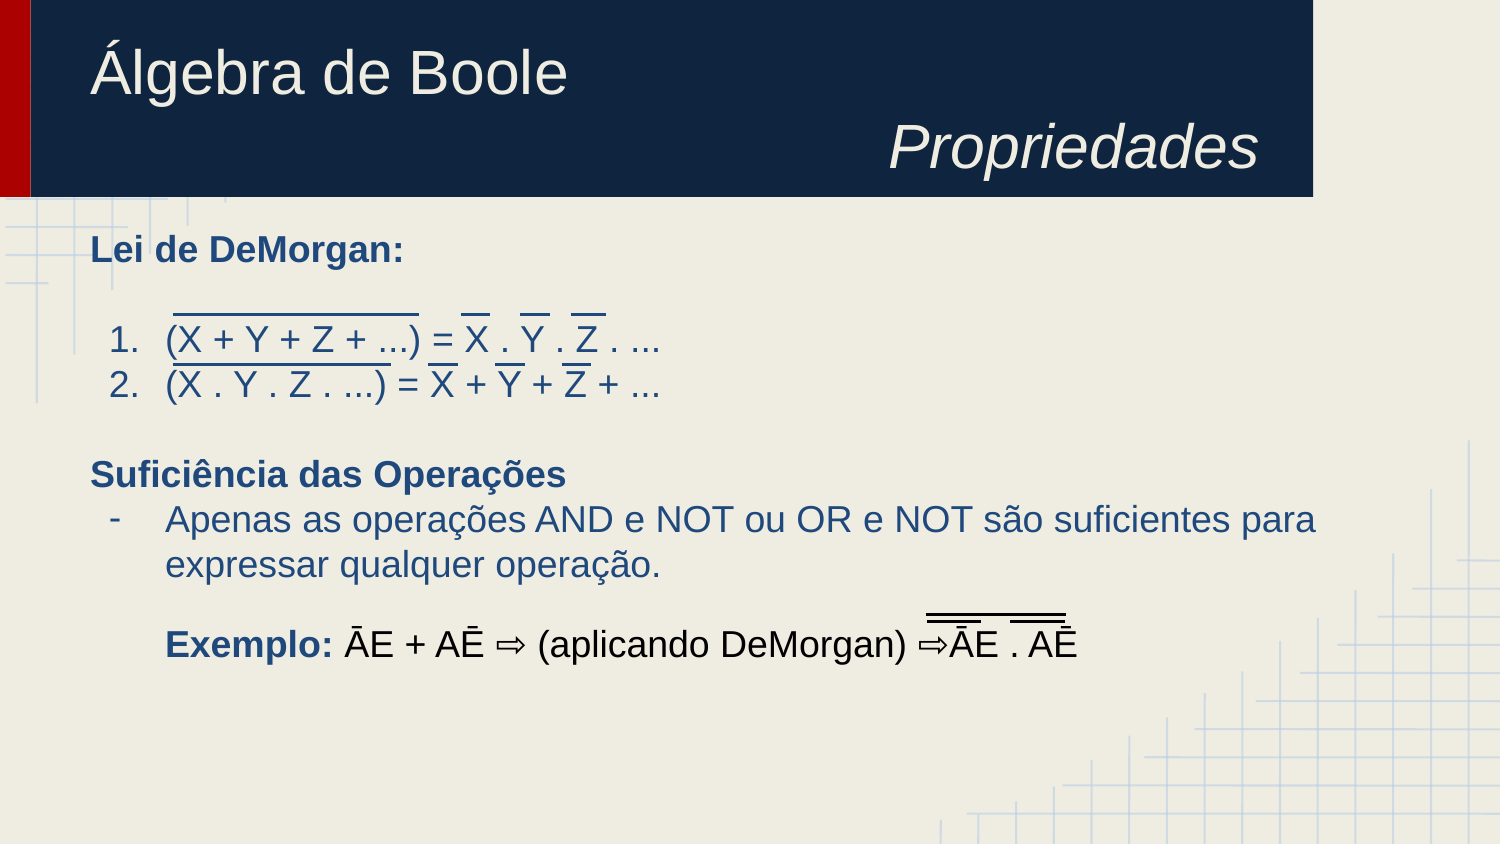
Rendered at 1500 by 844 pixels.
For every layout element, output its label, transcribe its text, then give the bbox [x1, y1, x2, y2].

list Lei de DeMorgan: (X + Y + Z + ...) = X . Y . Z . ... (X . Y . Z . ...) = X + Y + Z + ... Suficiência das Operações Apenas as operações AND e NOT ou OR e NOT são suficientes para expressar qualquer operação. Exemplo: ĀE + AĒ ⇨ (aplicando DeMorgan) ⇨ĀE . AĒ [75, 209, 1428, 628]
title Álgebra de Boole Propriedades [75, 16, 1276, 183]
